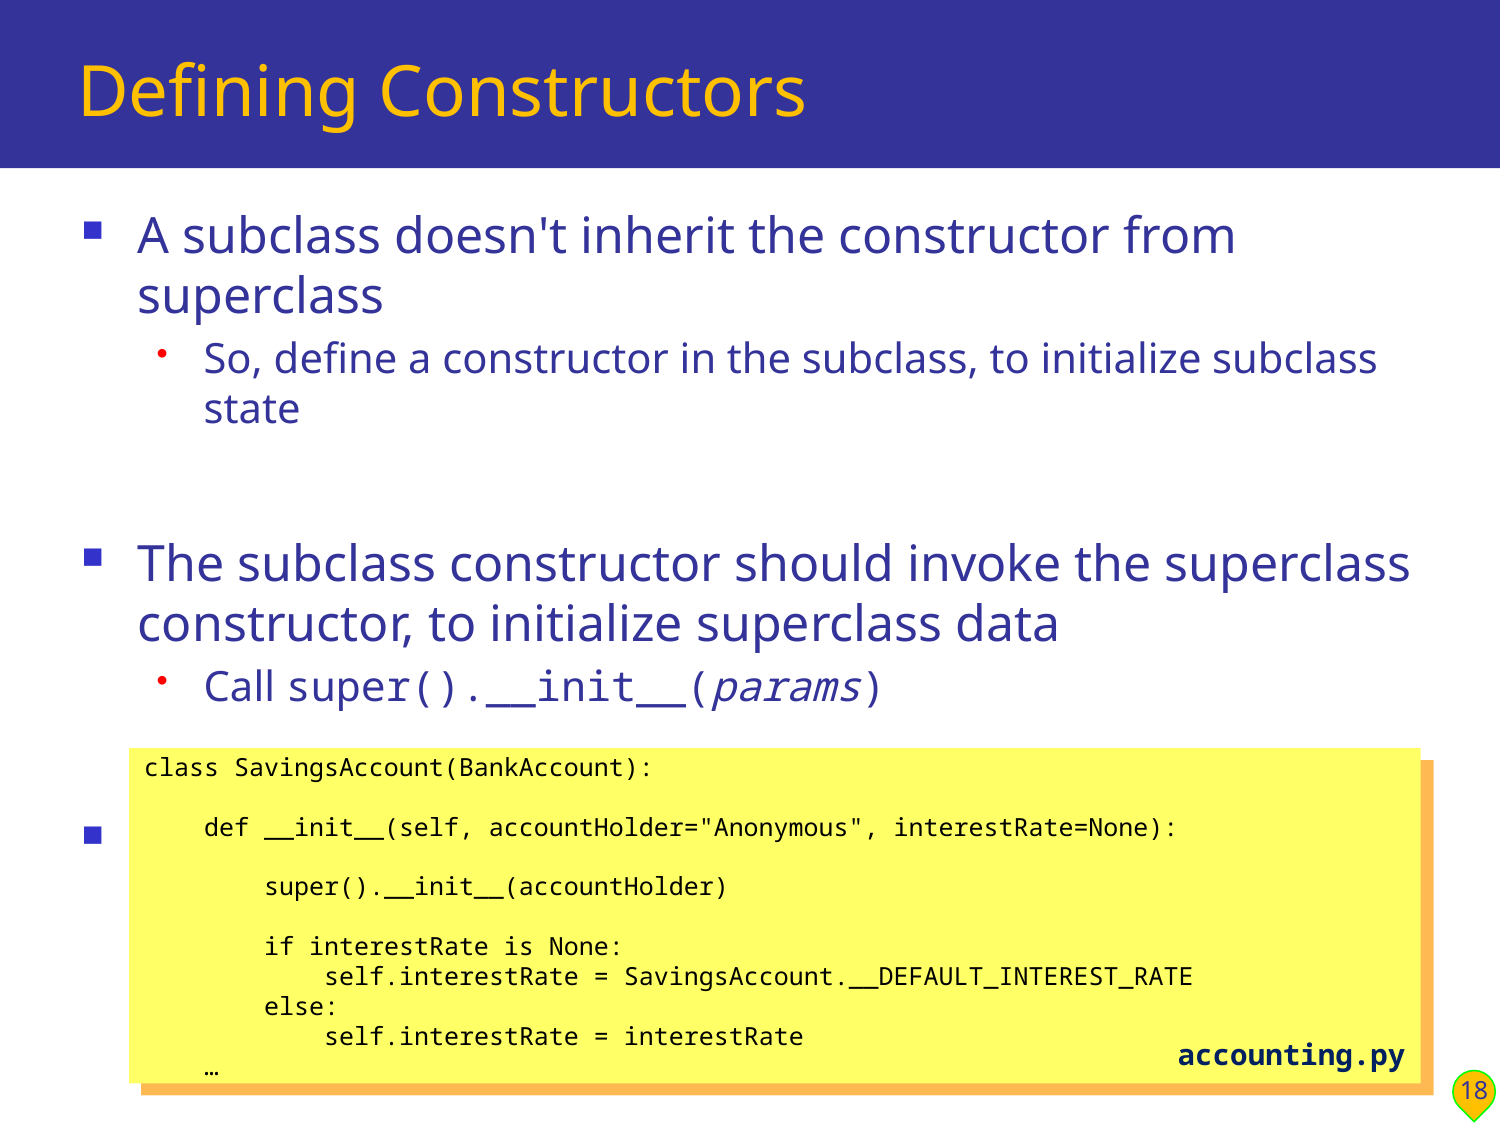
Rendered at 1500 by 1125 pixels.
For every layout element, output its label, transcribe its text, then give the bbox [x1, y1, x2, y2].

list A subclass doesn't inherit the constructor from superclass So, define a constructor in the subclass, to initialize subclass state The subclass constructor should invoke the superclass constructor, to initialize superclass data Call super().__init__(params) Example: [66, 196, 1460, 1007]
title Defining Constructors [61, 24, 1465, 139]
footer 18 [1431, 1040, 1500, 1117]
text_box class SavingsAccount(BankAccount): def __init__(self, accountHolder="Anonymous", interestRate=None): super().__init__(accountHolder) if interestRate is None: self.interestRate = SavingsAccount.__DEFAULT_INTEREST_RATE else: self.interestRate = interestRate … [129, 748, 1421, 1084]
text_box accounting.py [1162, 1028, 1420, 1079]
